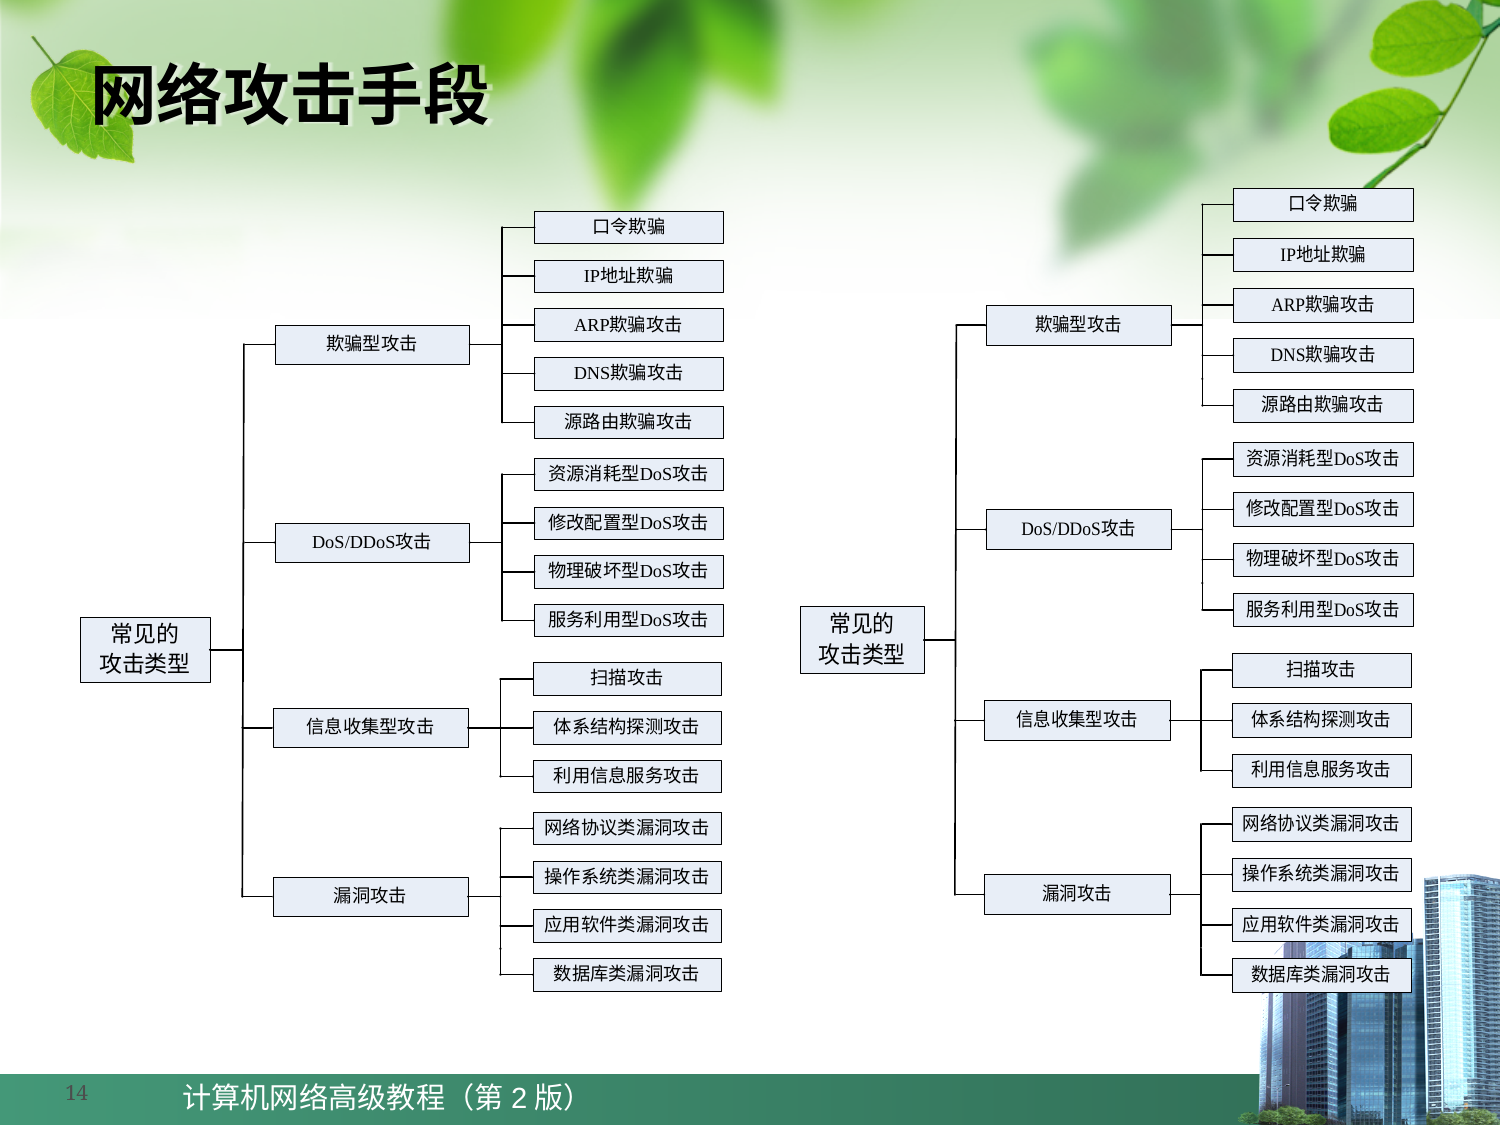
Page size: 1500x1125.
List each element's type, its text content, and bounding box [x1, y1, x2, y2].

slide_number 14 [50, 1072, 138, 1113]
title 网络攻击手段 [75, 45, 1425, 131]
picture [0, 1, 1500, 319]
footer 计算机网络高级教程（第2版） [150, 1072, 625, 1113]
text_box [796, 184, 1417, 996]
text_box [76, 207, 727, 995]
